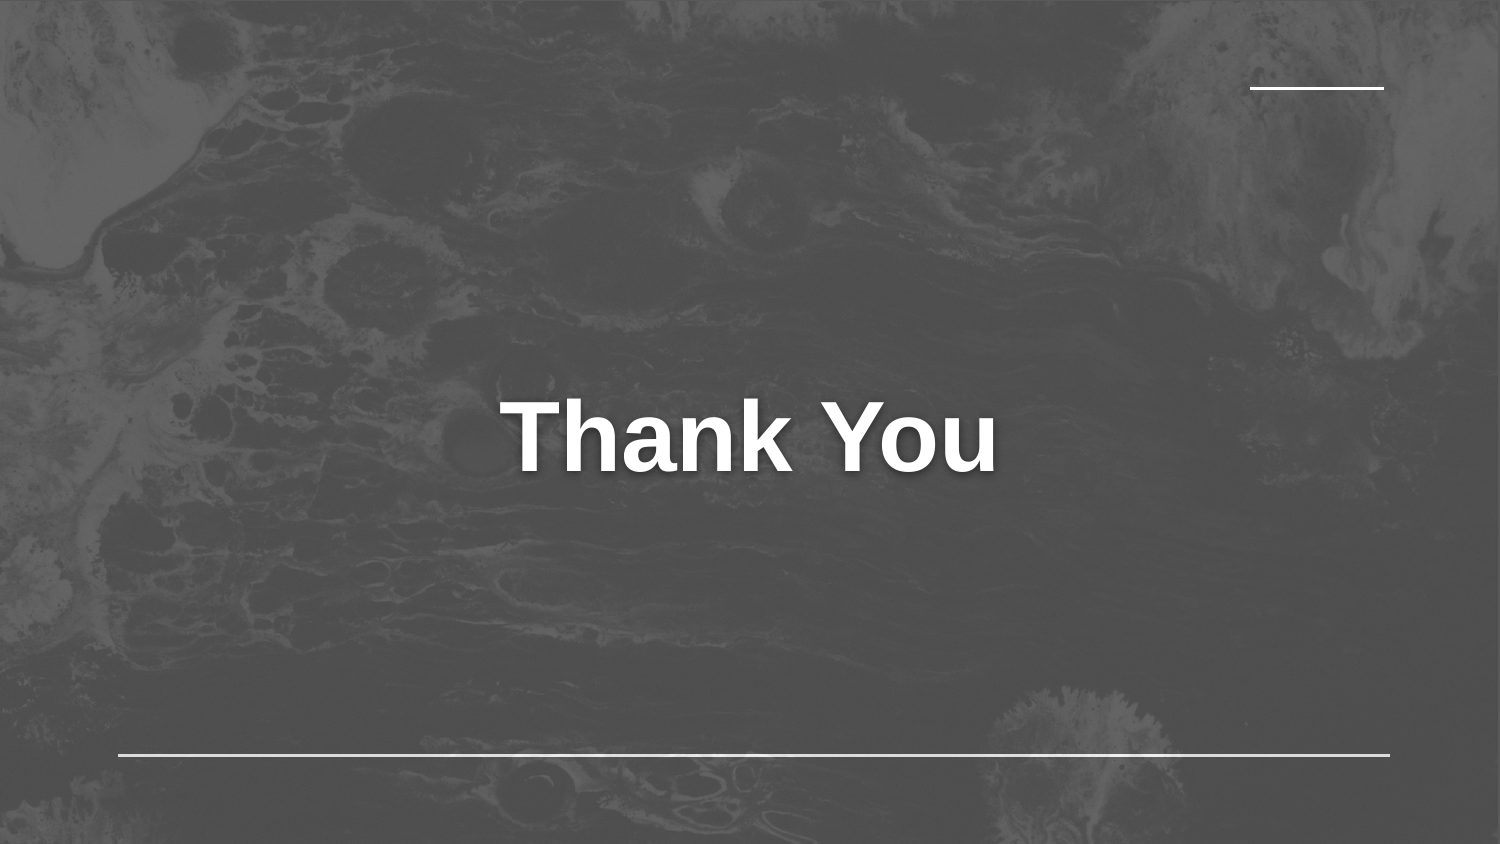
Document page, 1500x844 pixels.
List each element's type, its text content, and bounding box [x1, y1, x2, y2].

title Thank You [0, 356, 1500, 488]
